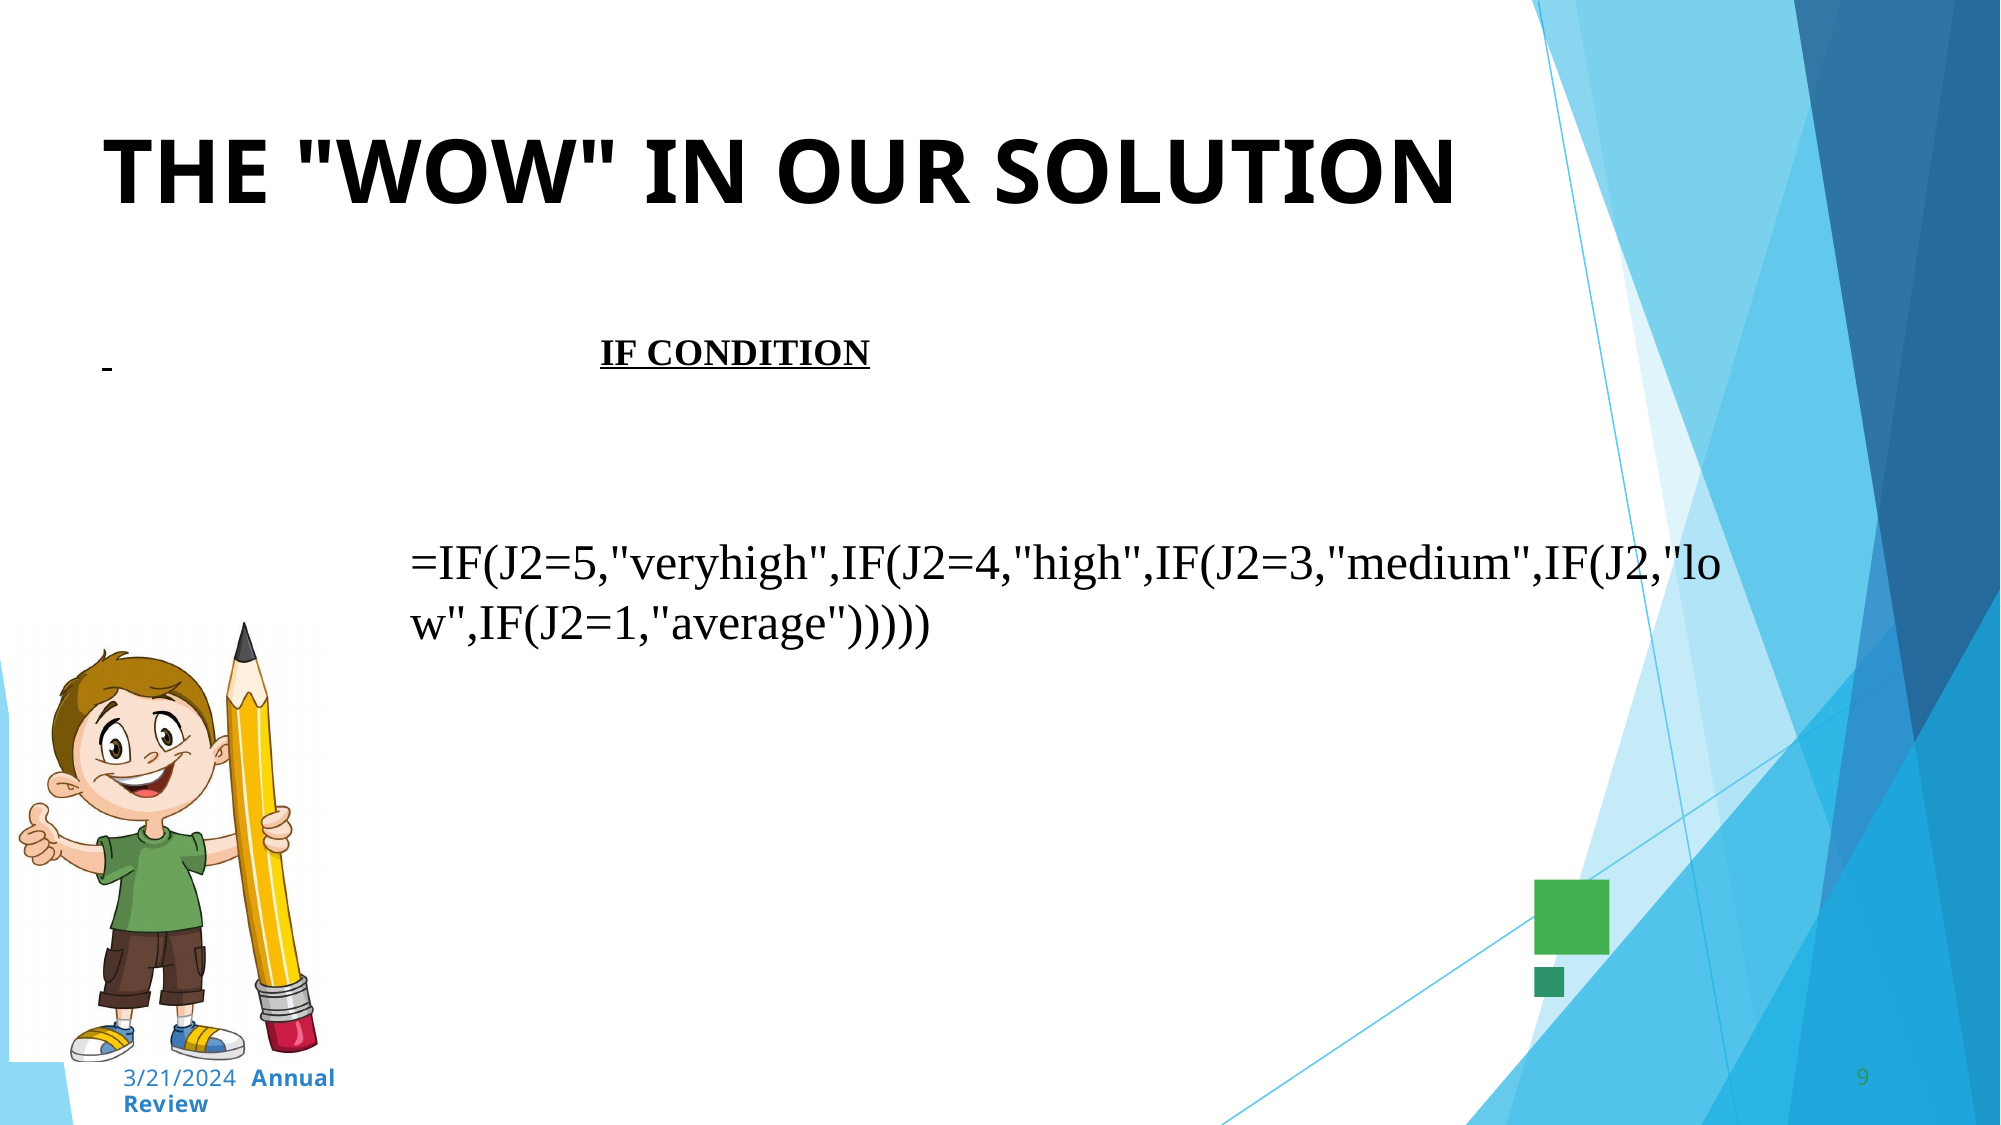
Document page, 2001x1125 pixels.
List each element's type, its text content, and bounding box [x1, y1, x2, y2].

text_box [1534, 967, 1565, 997]
text_box =IF(J2=5,"veryhigh",IF(J2=4,"high",IF(J2=3,"medium",IF(J2,"low",IF(J2=1,"average"))))) [395, 462, 1762, 718]
title THE "WOW" IN OUR SOLUTION IF CONDITION [99, 112, 1492, 373]
picture [9, 622, 327, 1063]
text_box [1534, 879, 1610, 955]
text_box 3/21/2024 Annual Review [123, 1063, 415, 1118]
text_box 9 [1849, 1061, 1888, 1095]
